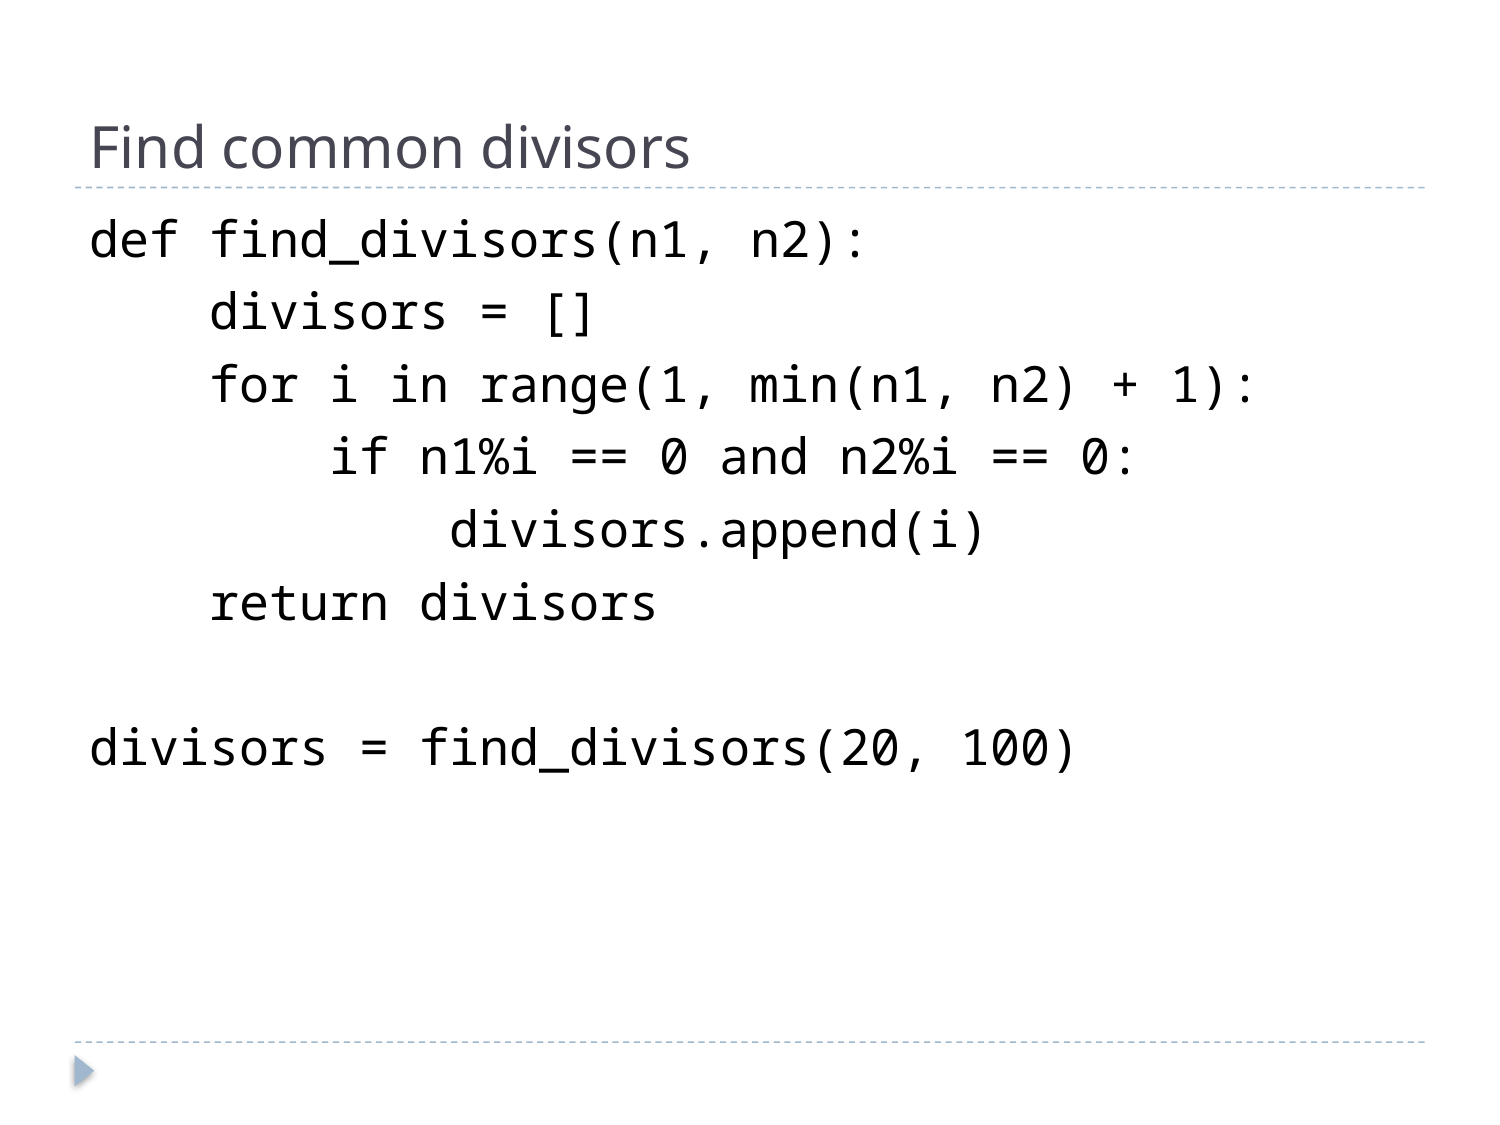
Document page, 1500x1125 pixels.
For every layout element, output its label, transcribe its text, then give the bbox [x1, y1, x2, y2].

list def find_divisors(n1, n2): divisors = [] for i in range(1, min(n1, n2) + 1): if n1%i == 0 and n2%i == 0: divisors.append(i) return divisors divisors = find_divisors(20, 100) [75, 200, 1425, 1010]
title Find common divisors [75, 24, 1425, 188]
